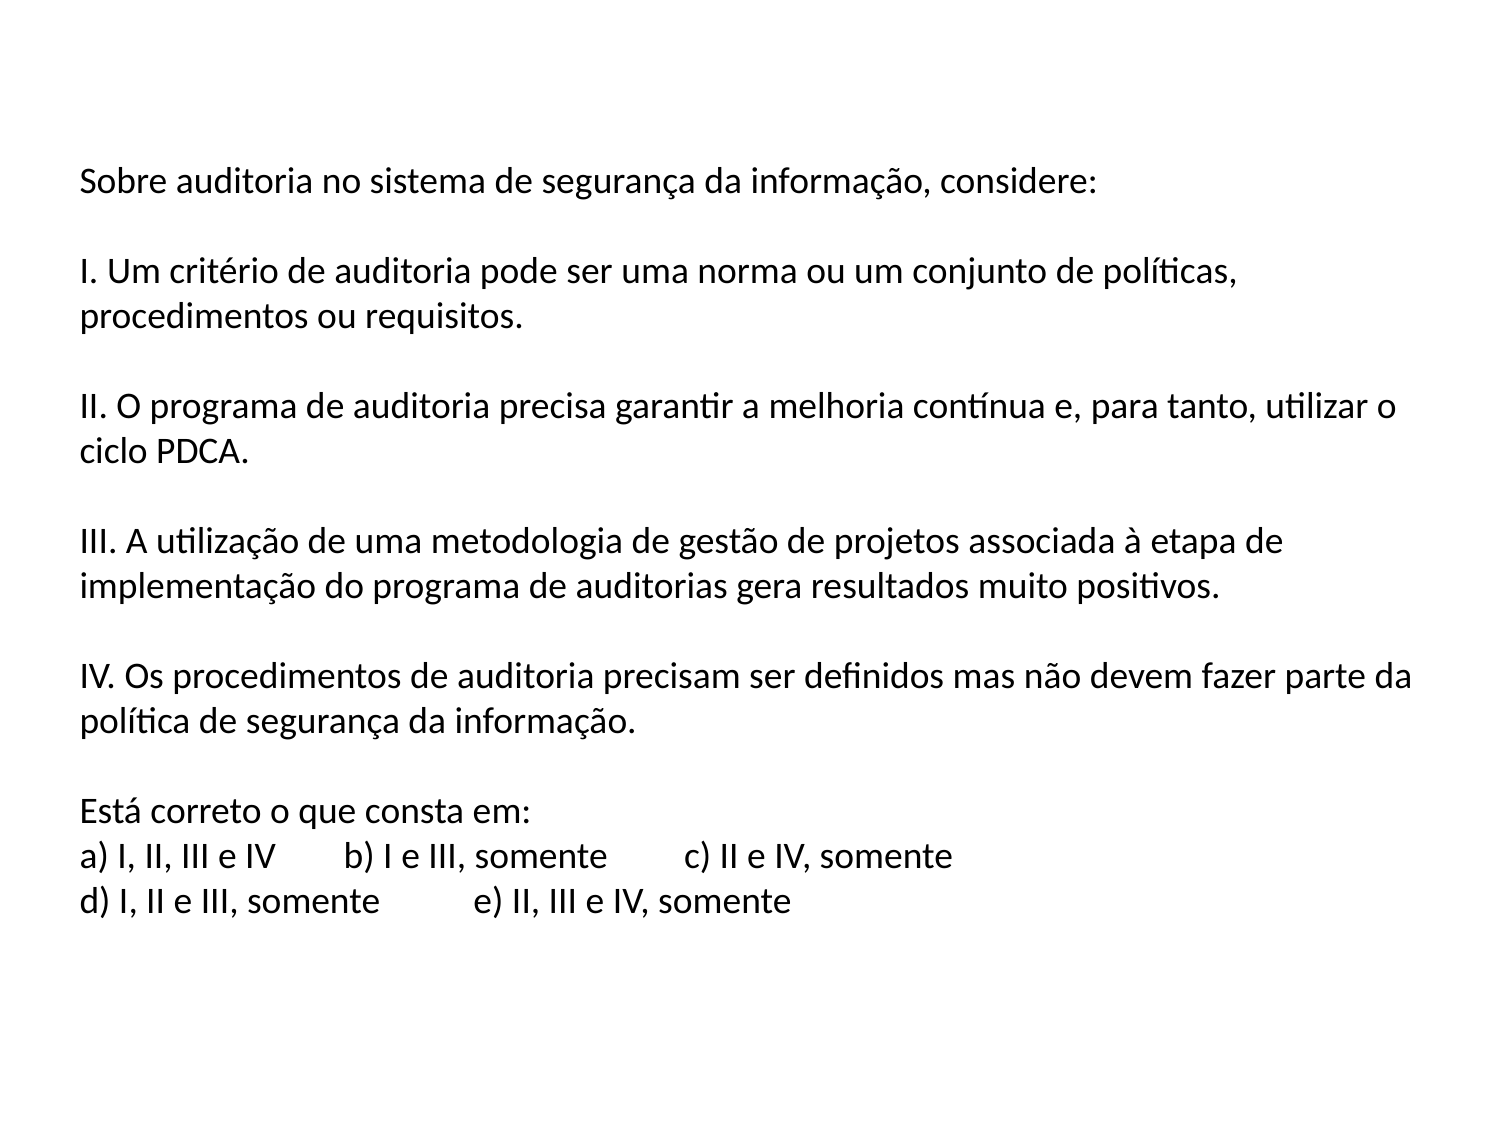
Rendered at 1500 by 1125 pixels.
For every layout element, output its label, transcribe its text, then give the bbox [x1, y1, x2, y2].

text_box Sobre auditoria no sistema de segurança da informação, considere: I. Um critério de auditoria pode ser uma norma ou um conjunto de políticas, procedimentos ou requisitos. II. O programa de auditoria precisa garantir a melhoria contínua e, para tanto, utilizar o ciclo PDCA. III. A utilização de uma metodologia de gestão de projetos associada à etapa de implementação do programa de auditorias gera resultados muito positivos. IV. Os procedimentos de auditoria precisam ser definidos mas não devem fazer parte da política de segurança da informação. Está correto o que consta em: a) I, II, III e IV b) I e III, somente c) II e IV, somente d) I, II e III, somente e) II, III e IV, somente [64, 148, 1459, 929]
